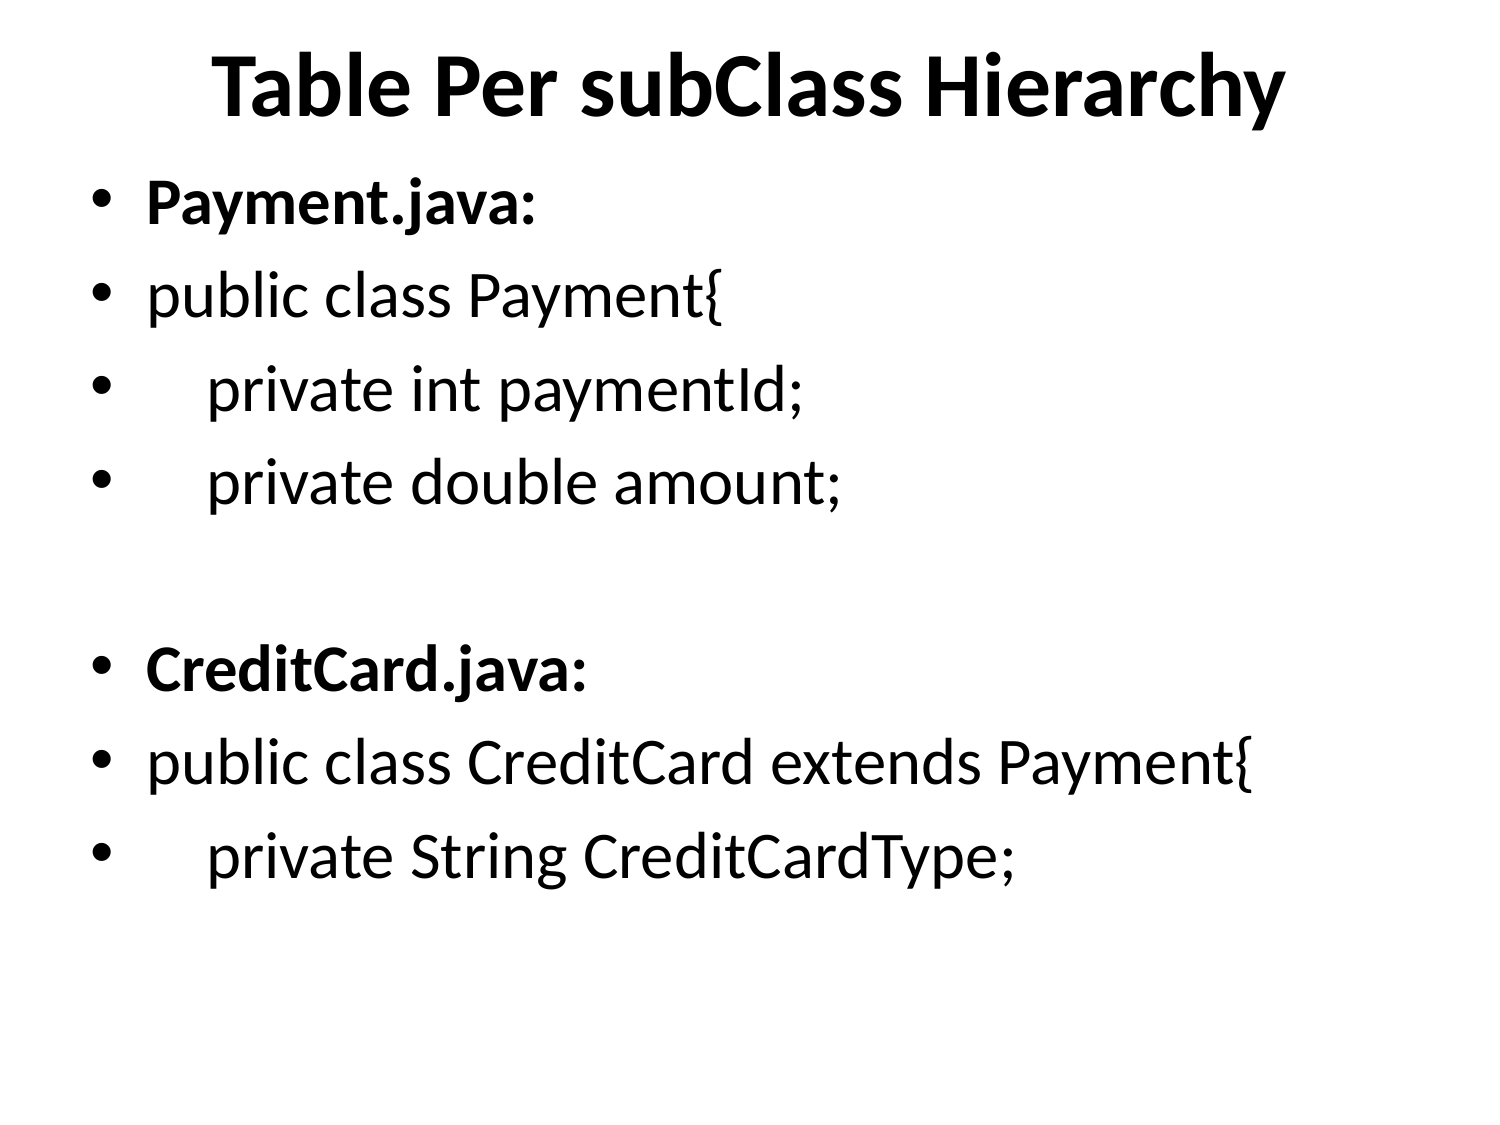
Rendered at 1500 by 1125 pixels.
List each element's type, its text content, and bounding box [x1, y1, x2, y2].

title Table Per subClass Hierarchy [75, 0, 1425, 149]
list Payment.java: public class Payment{ private int paymentId; private double amount; CreditCard.java: public class CreditCard extends Payment{ private String CreditCardType; [75, 149, 1425, 1005]
